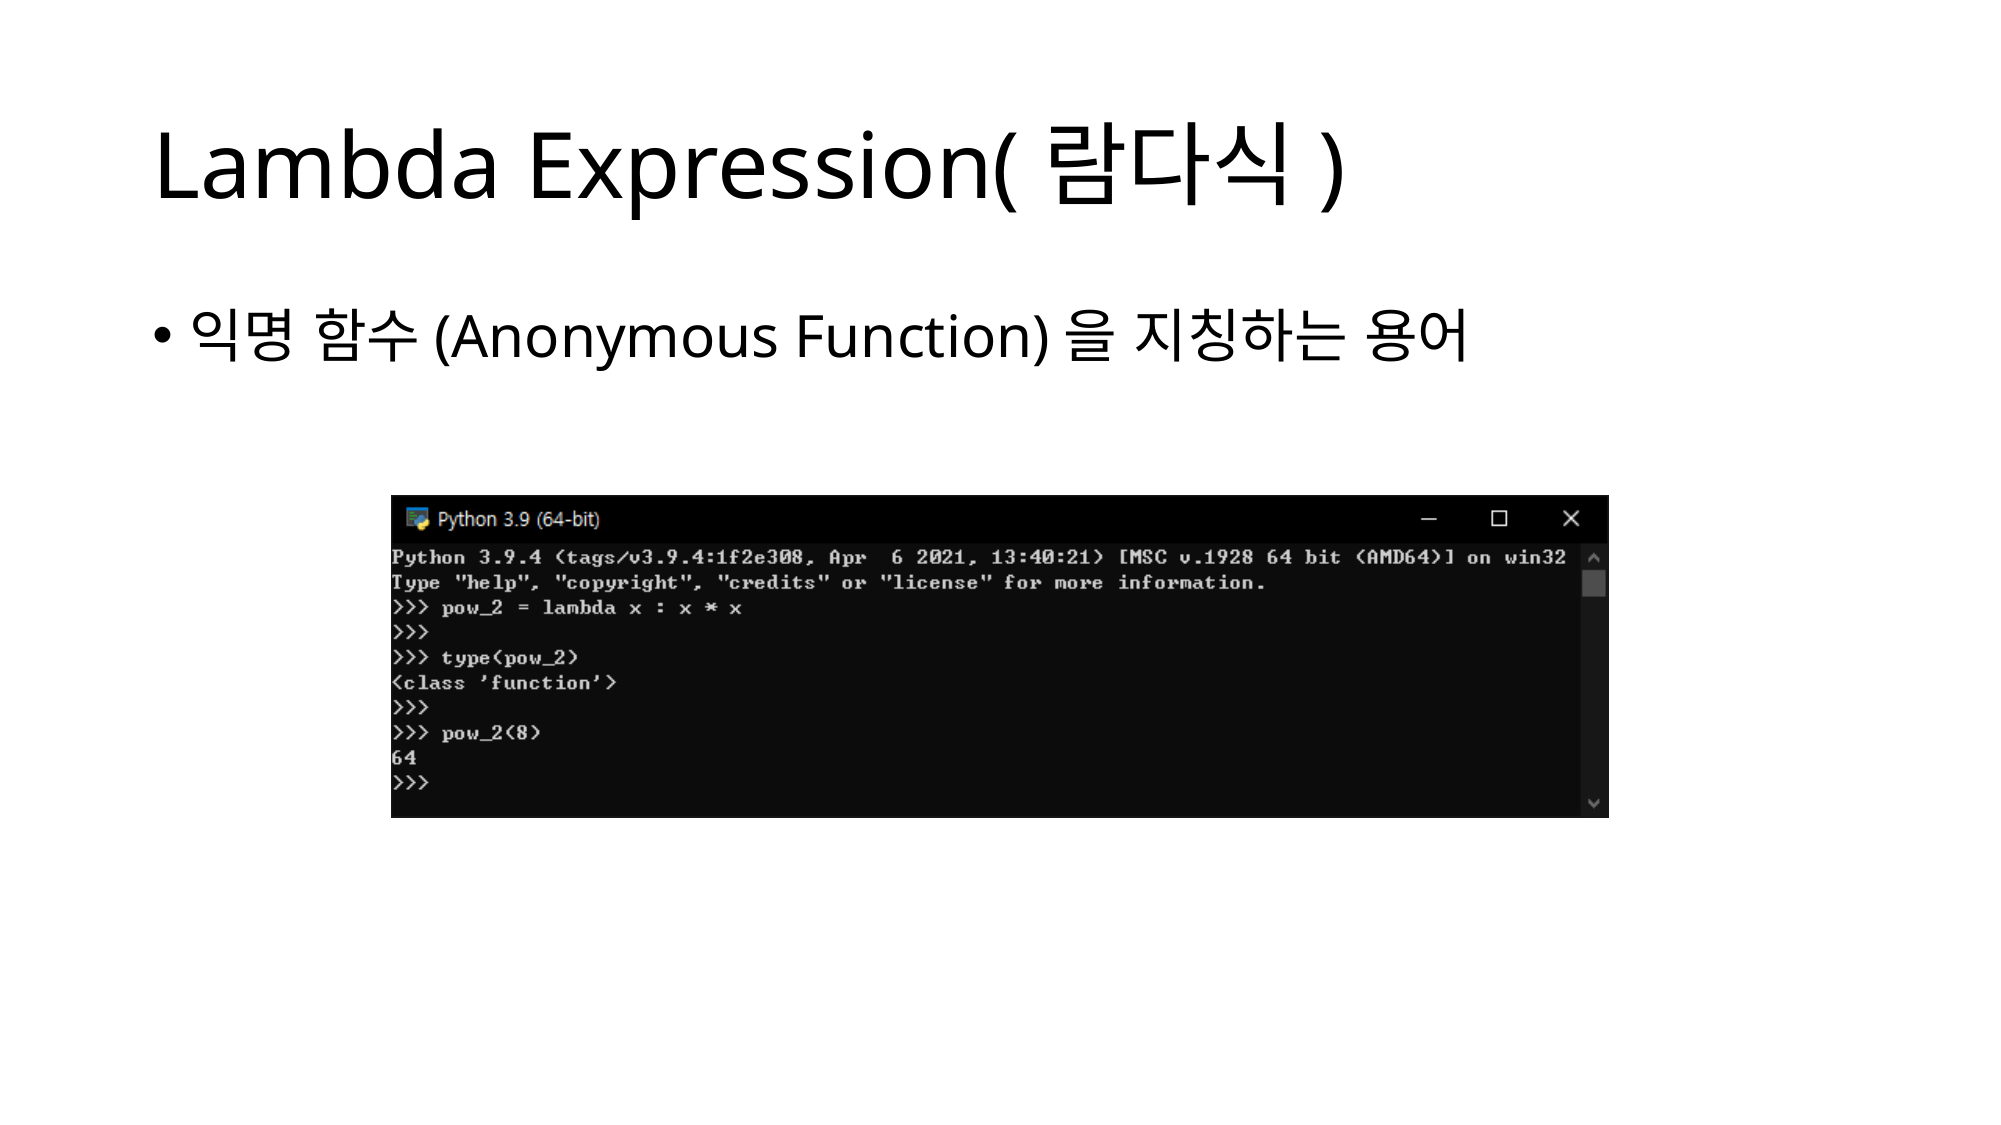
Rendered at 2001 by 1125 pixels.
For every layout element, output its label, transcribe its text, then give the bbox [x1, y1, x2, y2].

list 익명 함수(Anonymous Function)을 지칭하는 용어 [137, 299, 1863, 1014]
title Lambda Expression(람다식) [137, 59, 1863, 278]
picture [391, 495, 1609, 818]
